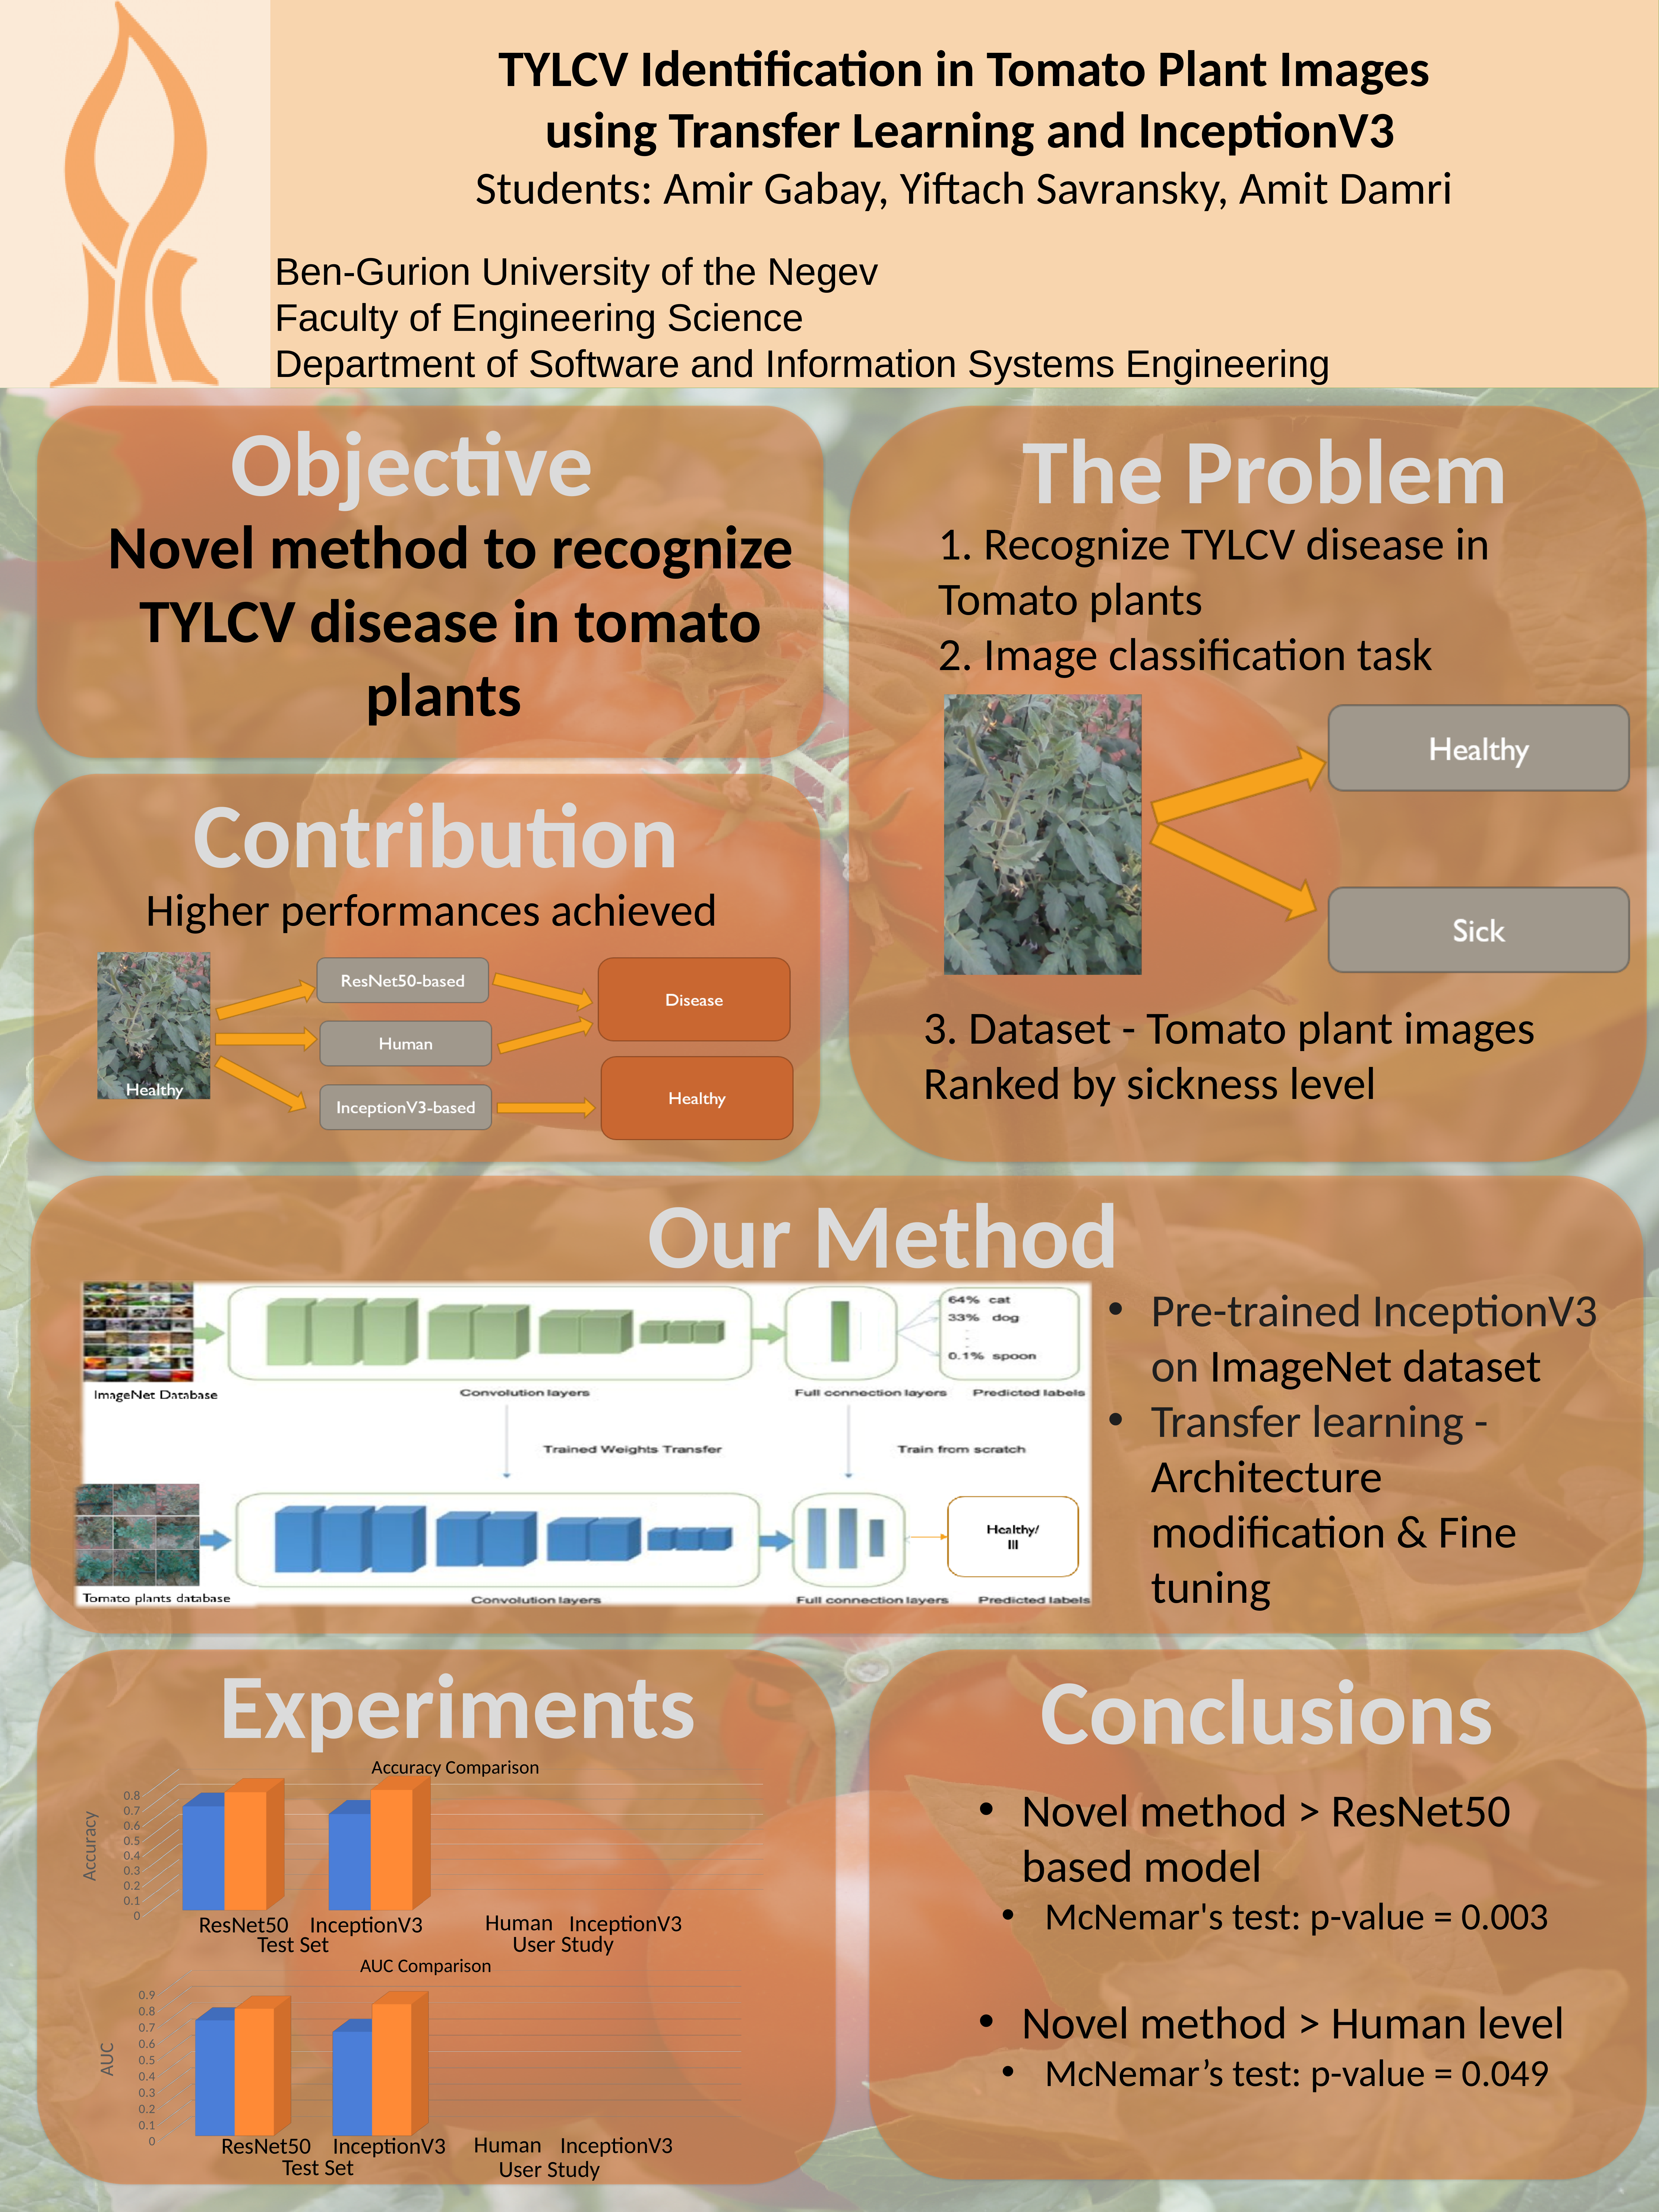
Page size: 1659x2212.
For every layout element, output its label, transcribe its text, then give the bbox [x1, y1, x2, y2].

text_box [67, 1752, 781, 2171]
text_box [270, 0, 1659, 244]
picture [0, 0, 1659, 2212]
text_box Ben-Gurion University of the Negev Faculty of Engineering Science Department of Software and Information Systems Engineering [270, 244, 1659, 387]
text_box TYLCV Identification in Tomato Plant Images using Transfer Learning and InceptionV3 Students: Amir Gabay, Yiftach Savransky, Amit Damri [445, 33, 1484, 326]
